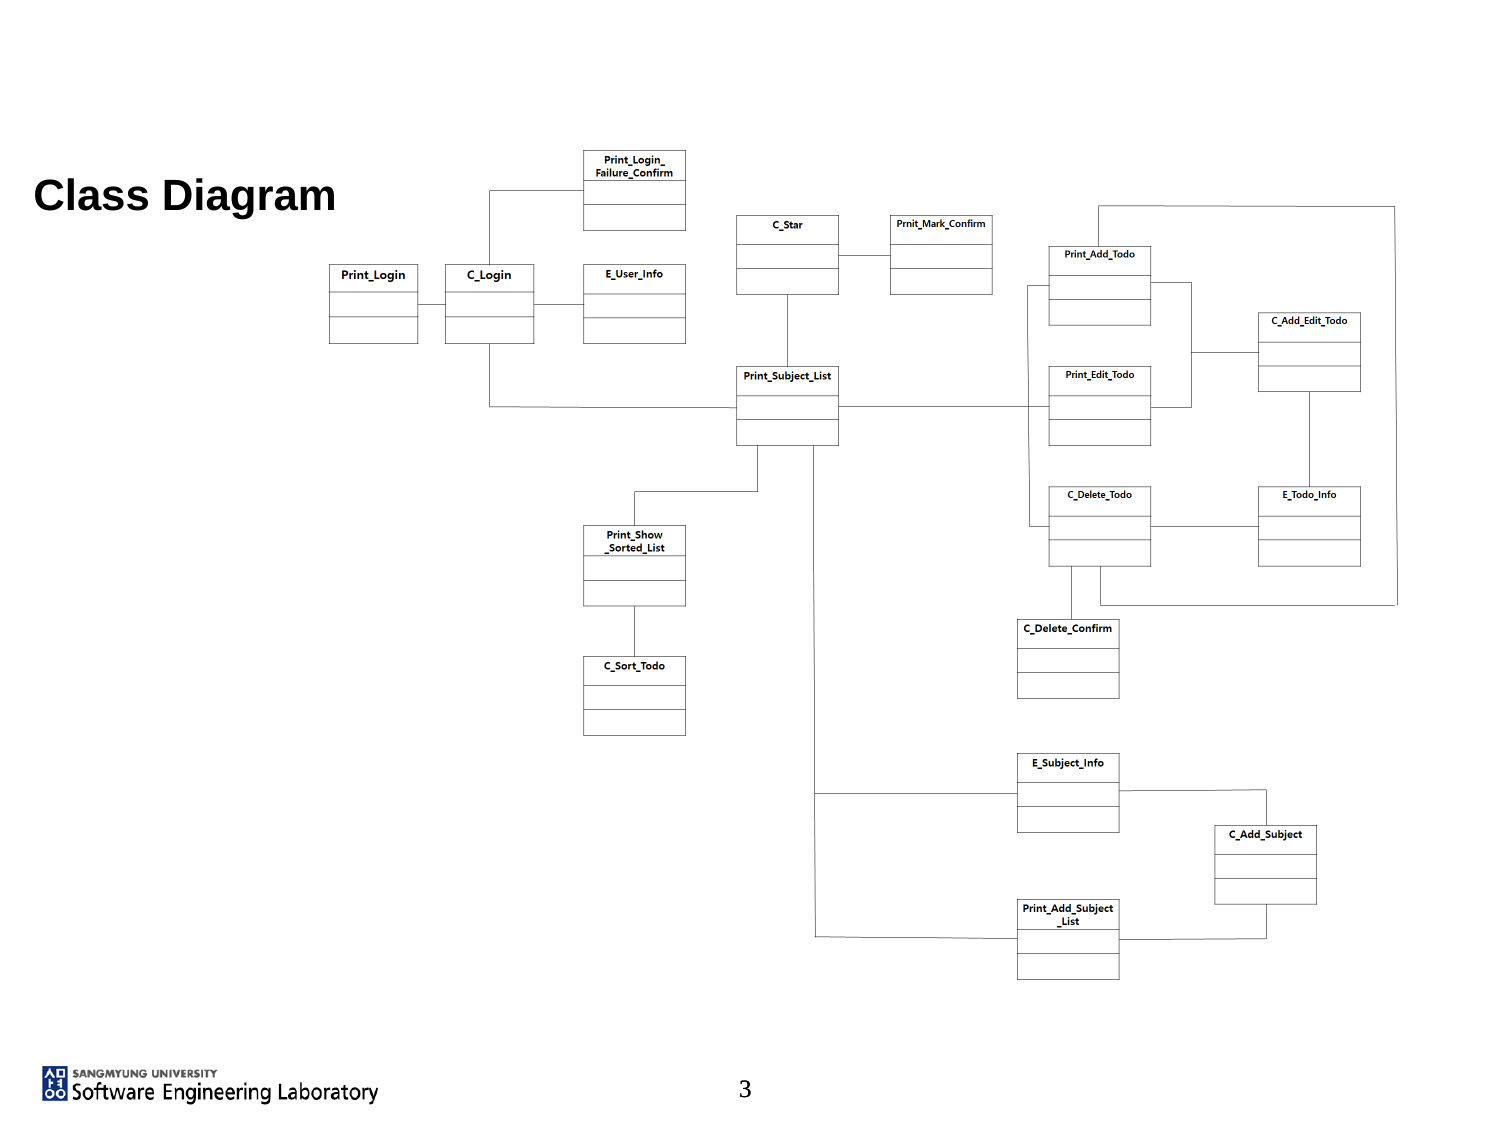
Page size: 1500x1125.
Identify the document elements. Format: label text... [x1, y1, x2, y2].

text_box Class Diagram [18, 158, 323, 227]
picture [42, 1066, 382, 1106]
picture [328, 148, 1398, 980]
